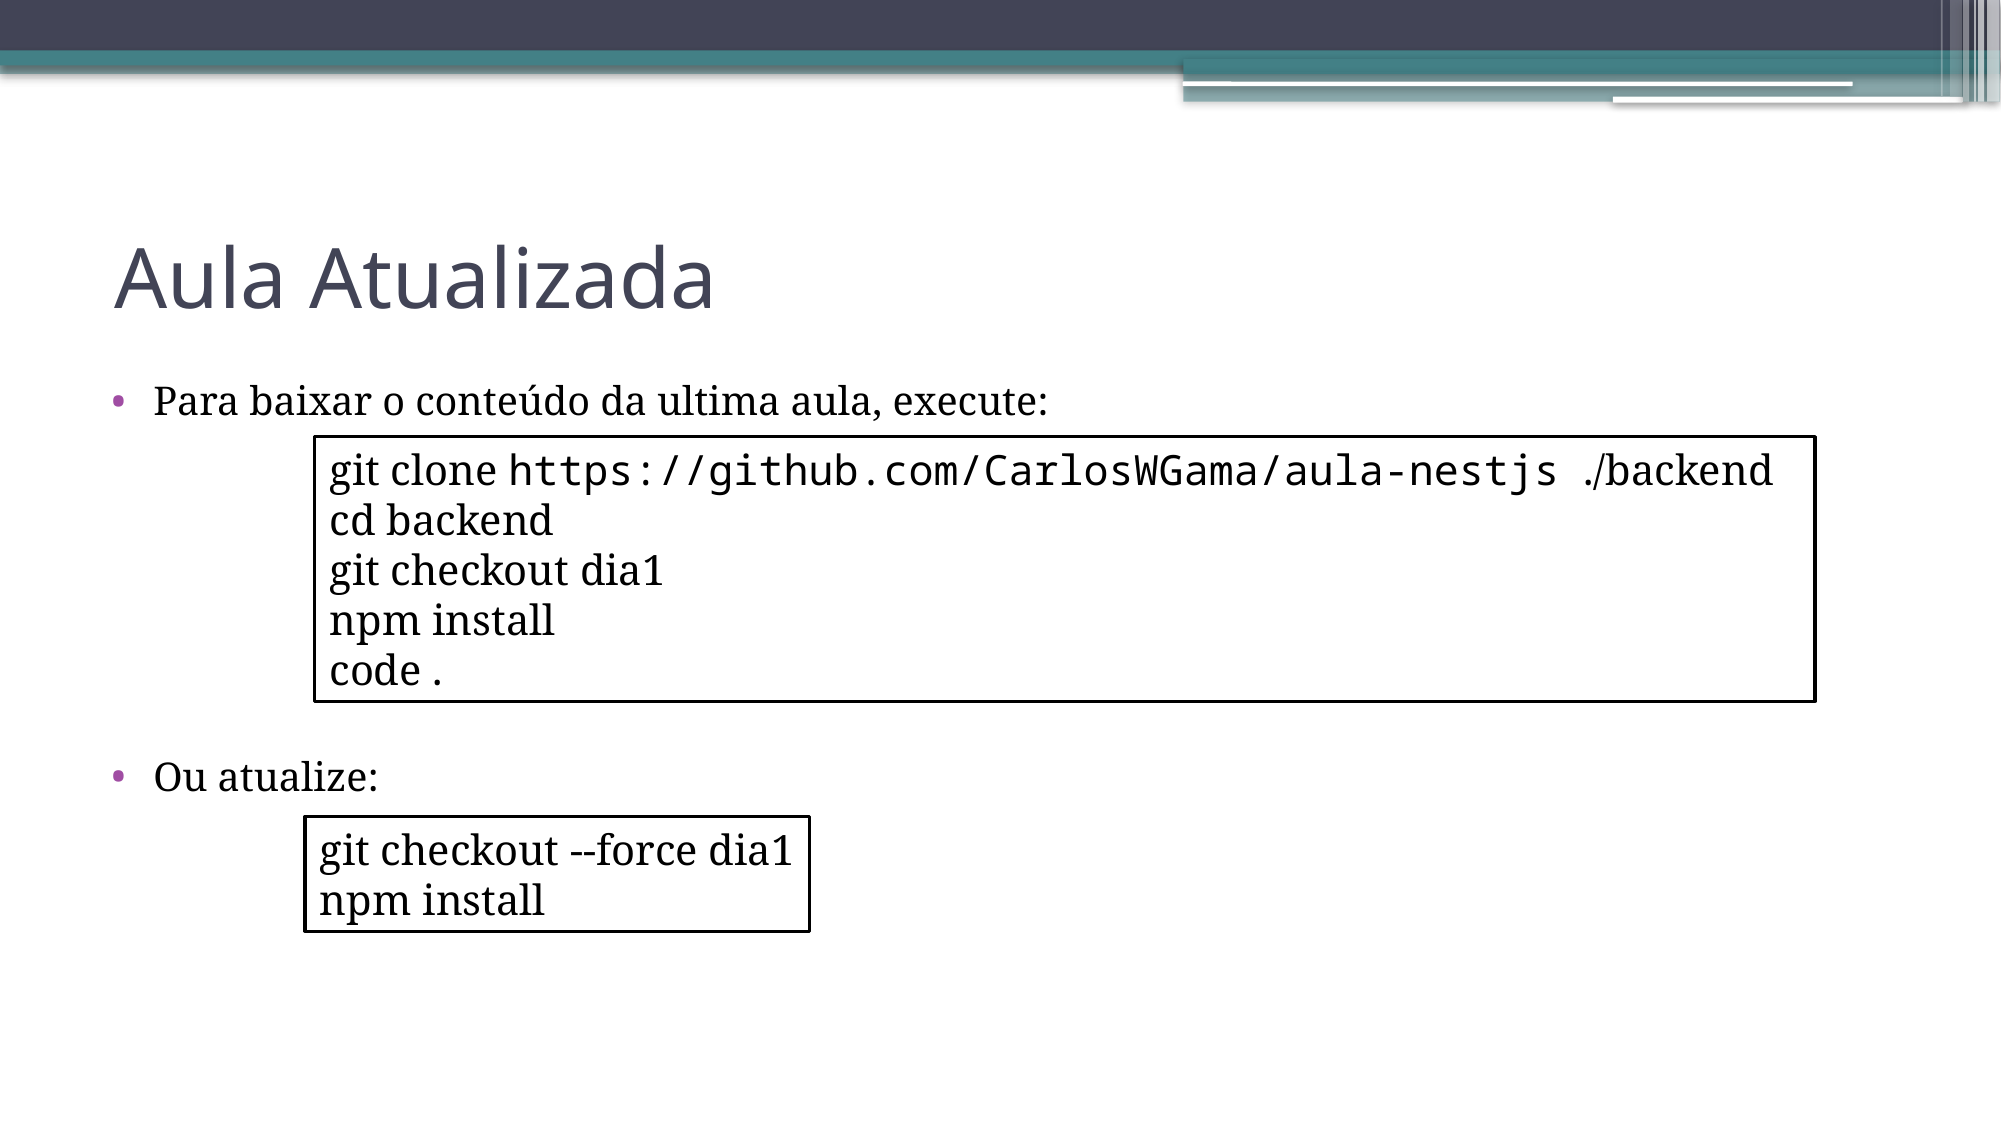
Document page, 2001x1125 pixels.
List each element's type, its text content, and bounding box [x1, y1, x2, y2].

text_box git checkout --force dia1 npm install [303, 815, 811, 933]
text_box git clone https://github.com/CarlosWGama/aula-nestjs ./backend cd backend git checkout dia1 npm install code . [313, 435, 1817, 703]
title Aula Atualizada [99, 187, 1900, 363]
list Para baixar o conteúdo da ultima aula, execute: Ou atualize: [78, 368, 1675, 1125]
